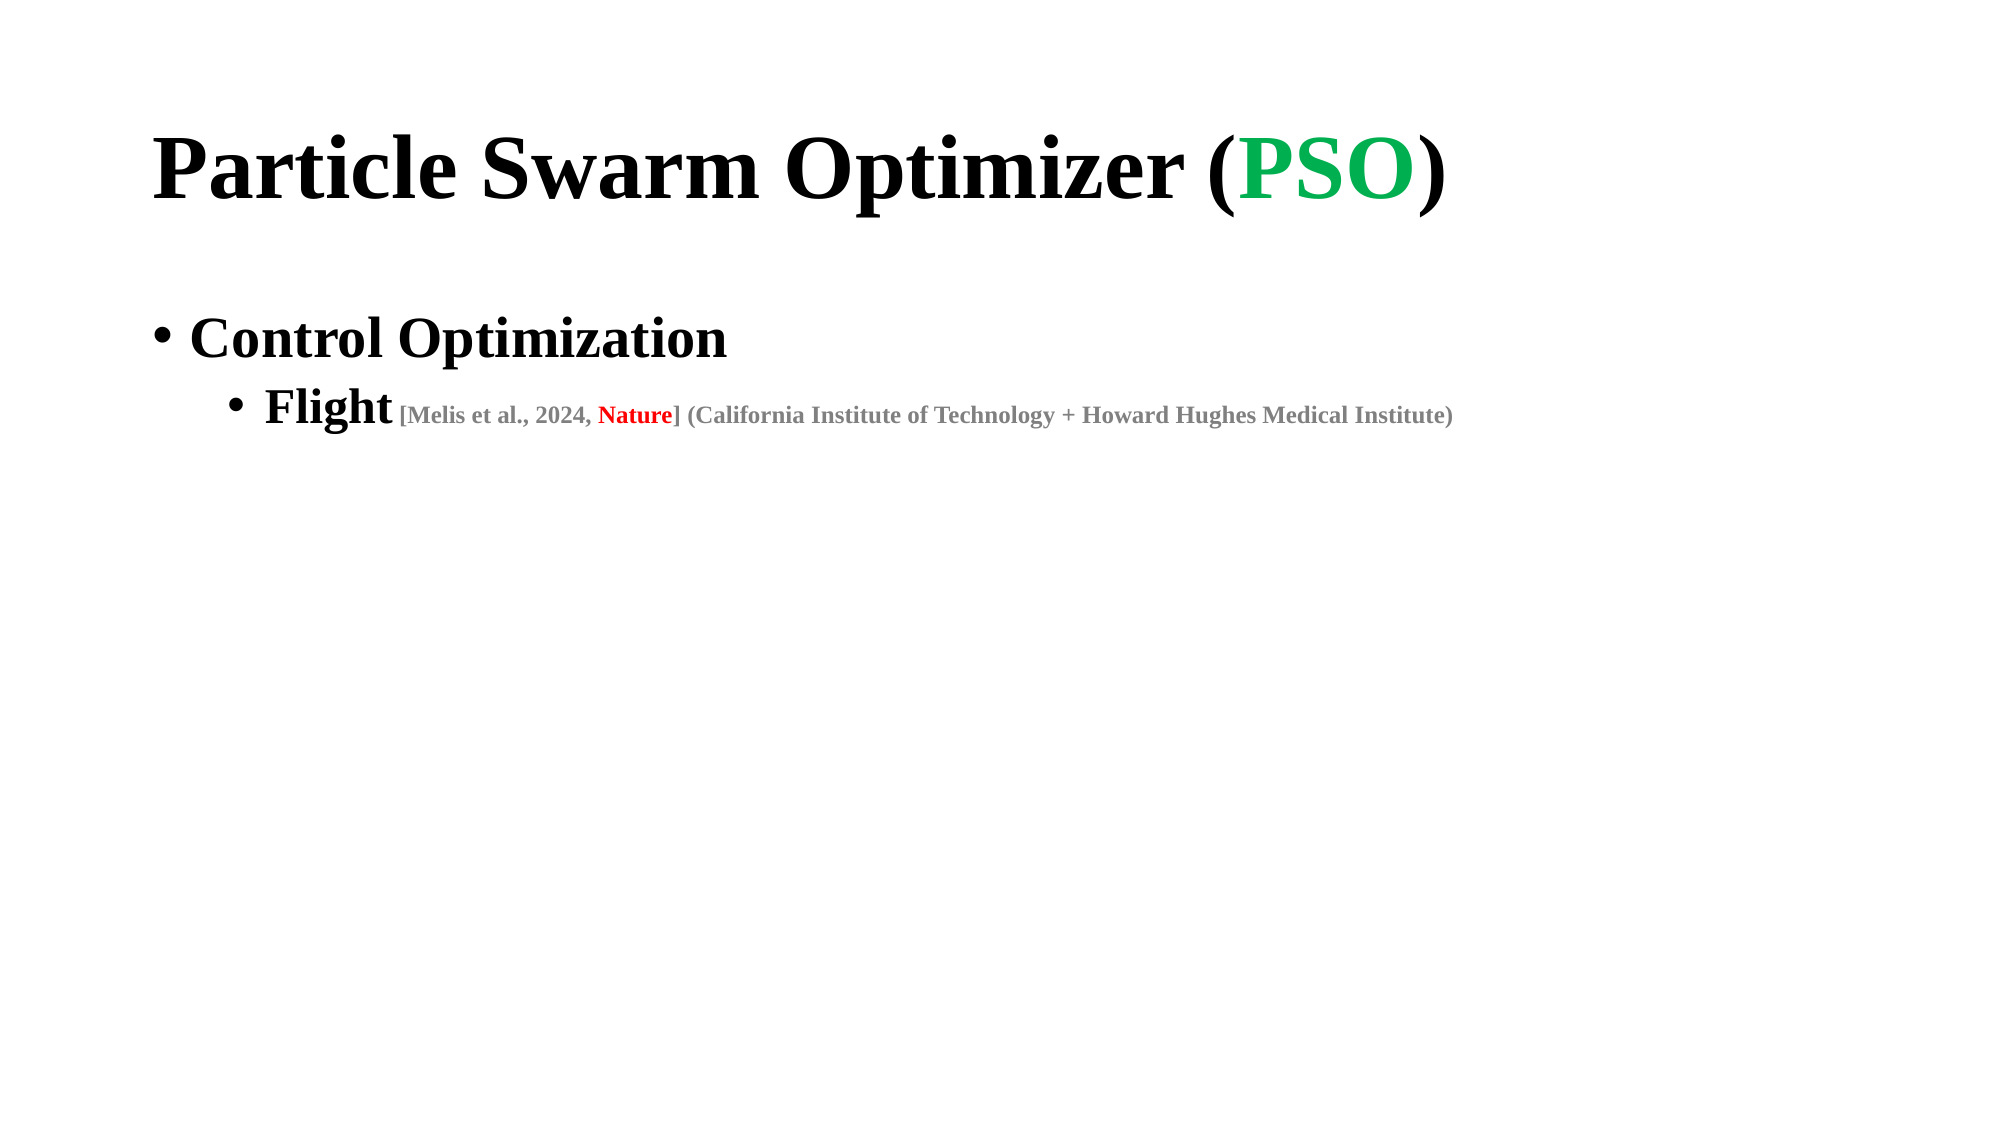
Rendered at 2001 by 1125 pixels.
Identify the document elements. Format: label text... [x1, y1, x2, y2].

title Particle Swarm Optimizer (PSO) [137, 59, 1863, 278]
list Control Optimization Flight [Melis et al., 2024, Nature] (California Institute of Technology + Howard Hughes Medical Institute) [137, 299, 1863, 1014]
